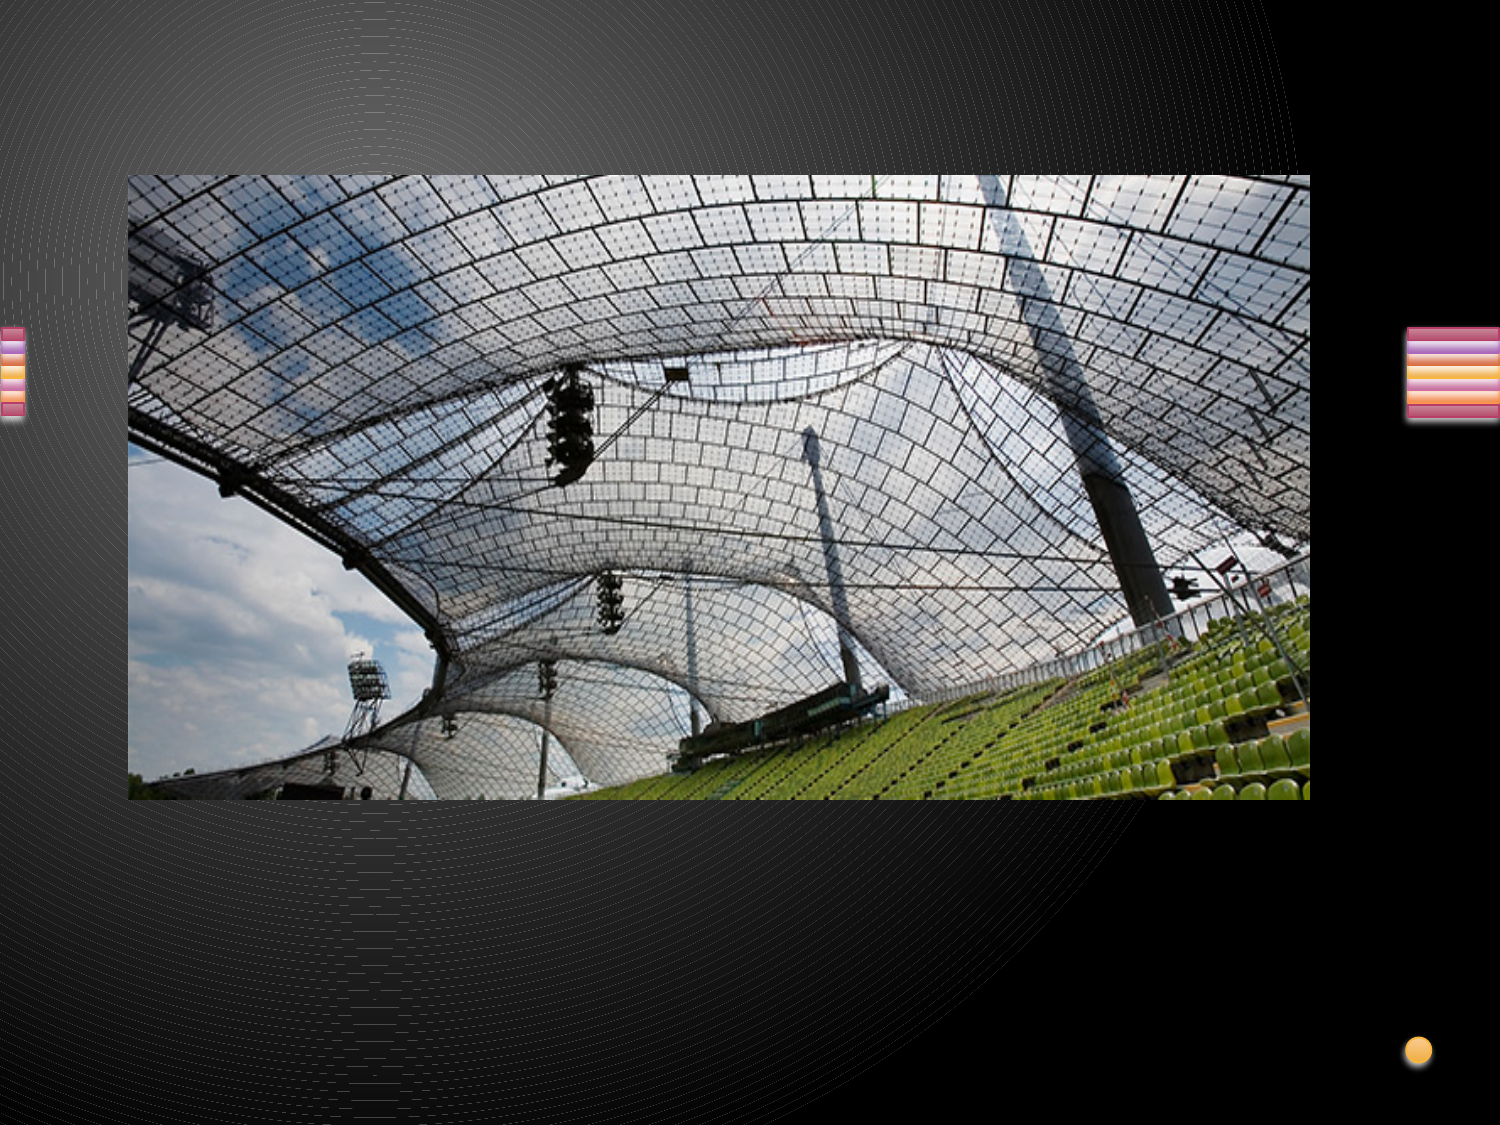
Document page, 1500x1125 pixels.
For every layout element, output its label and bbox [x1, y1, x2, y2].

list [128, 175, 1310, 800]
